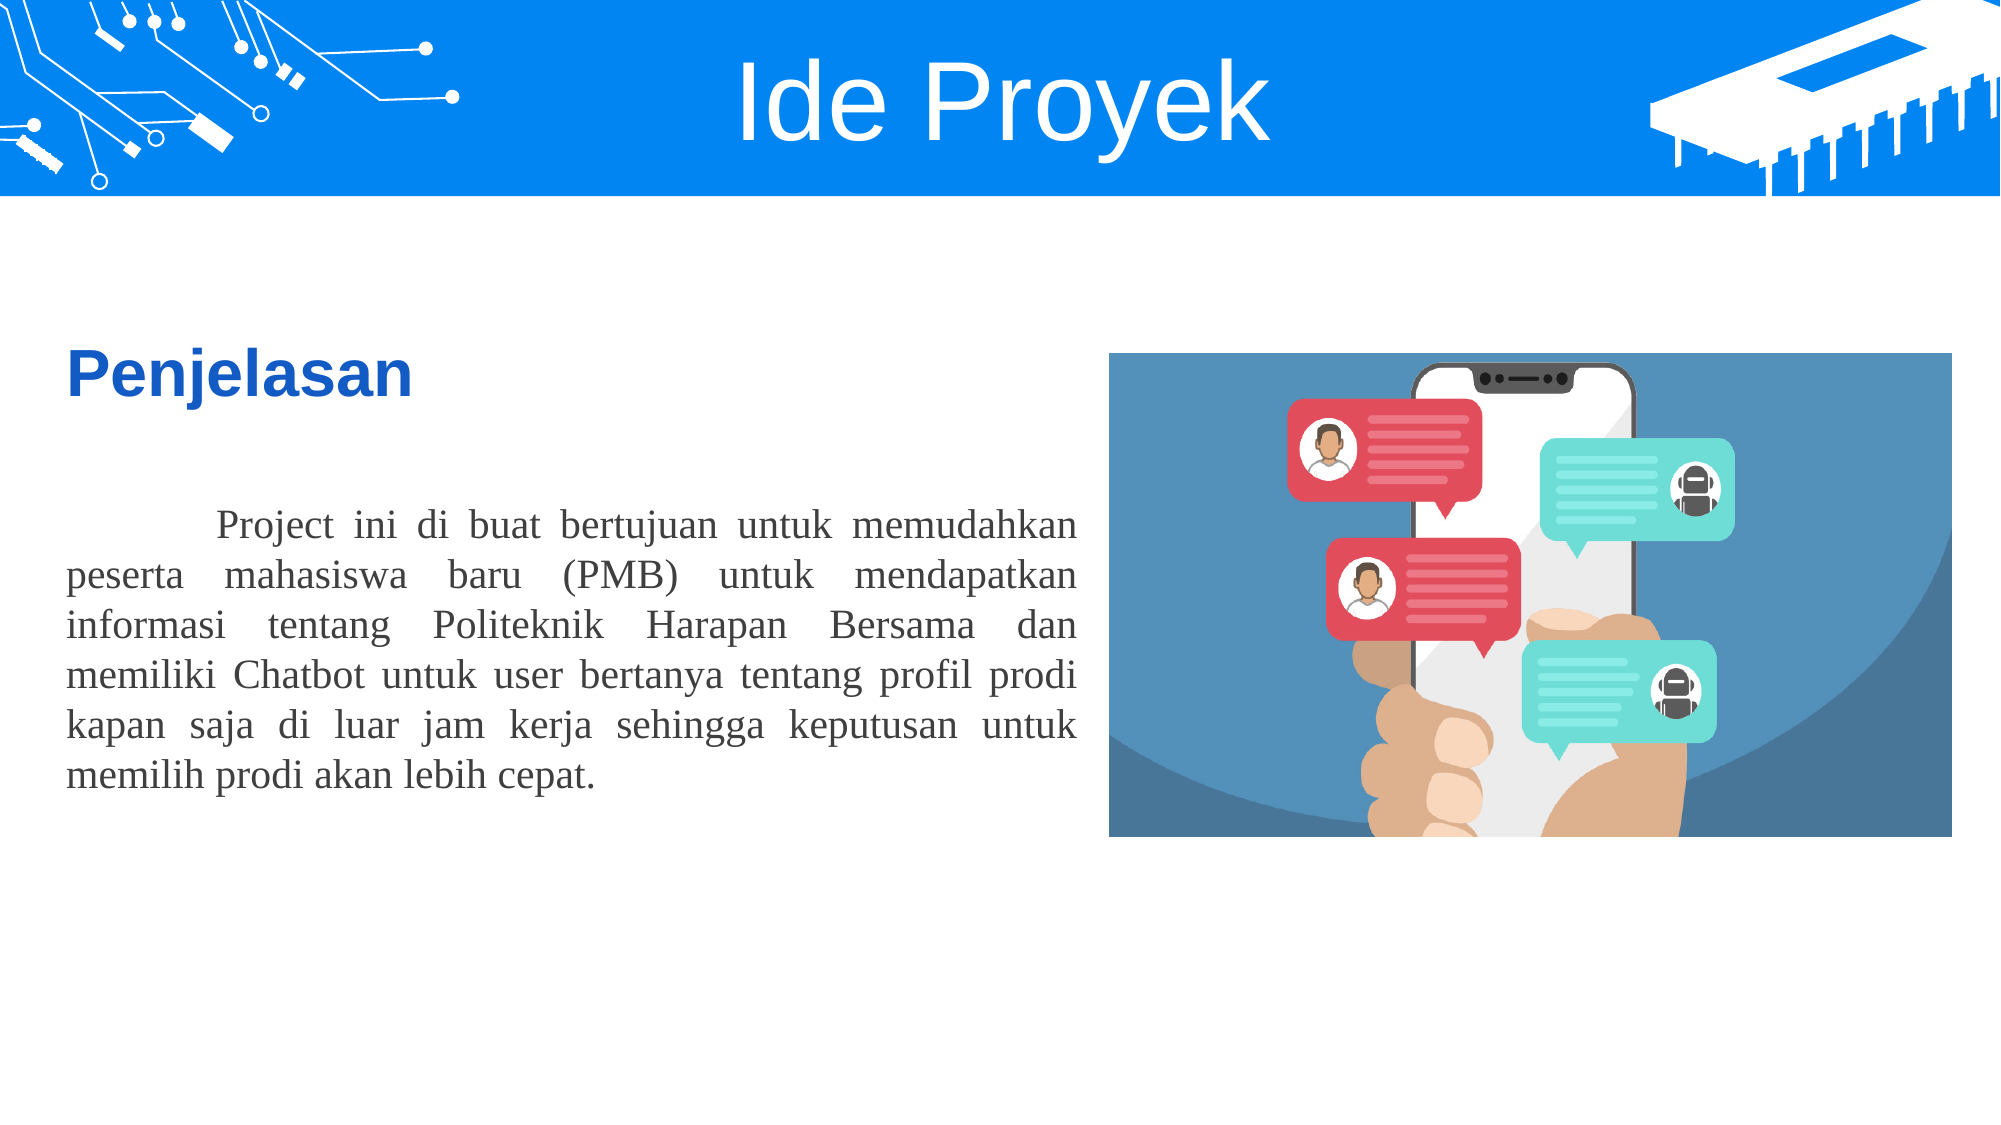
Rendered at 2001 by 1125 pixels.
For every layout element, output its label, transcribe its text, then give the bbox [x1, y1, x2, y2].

picture [1109, 353, 1952, 838]
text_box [48, 256, 1097, 945]
list Ide Proyek [53, 44, 1952, 164]
